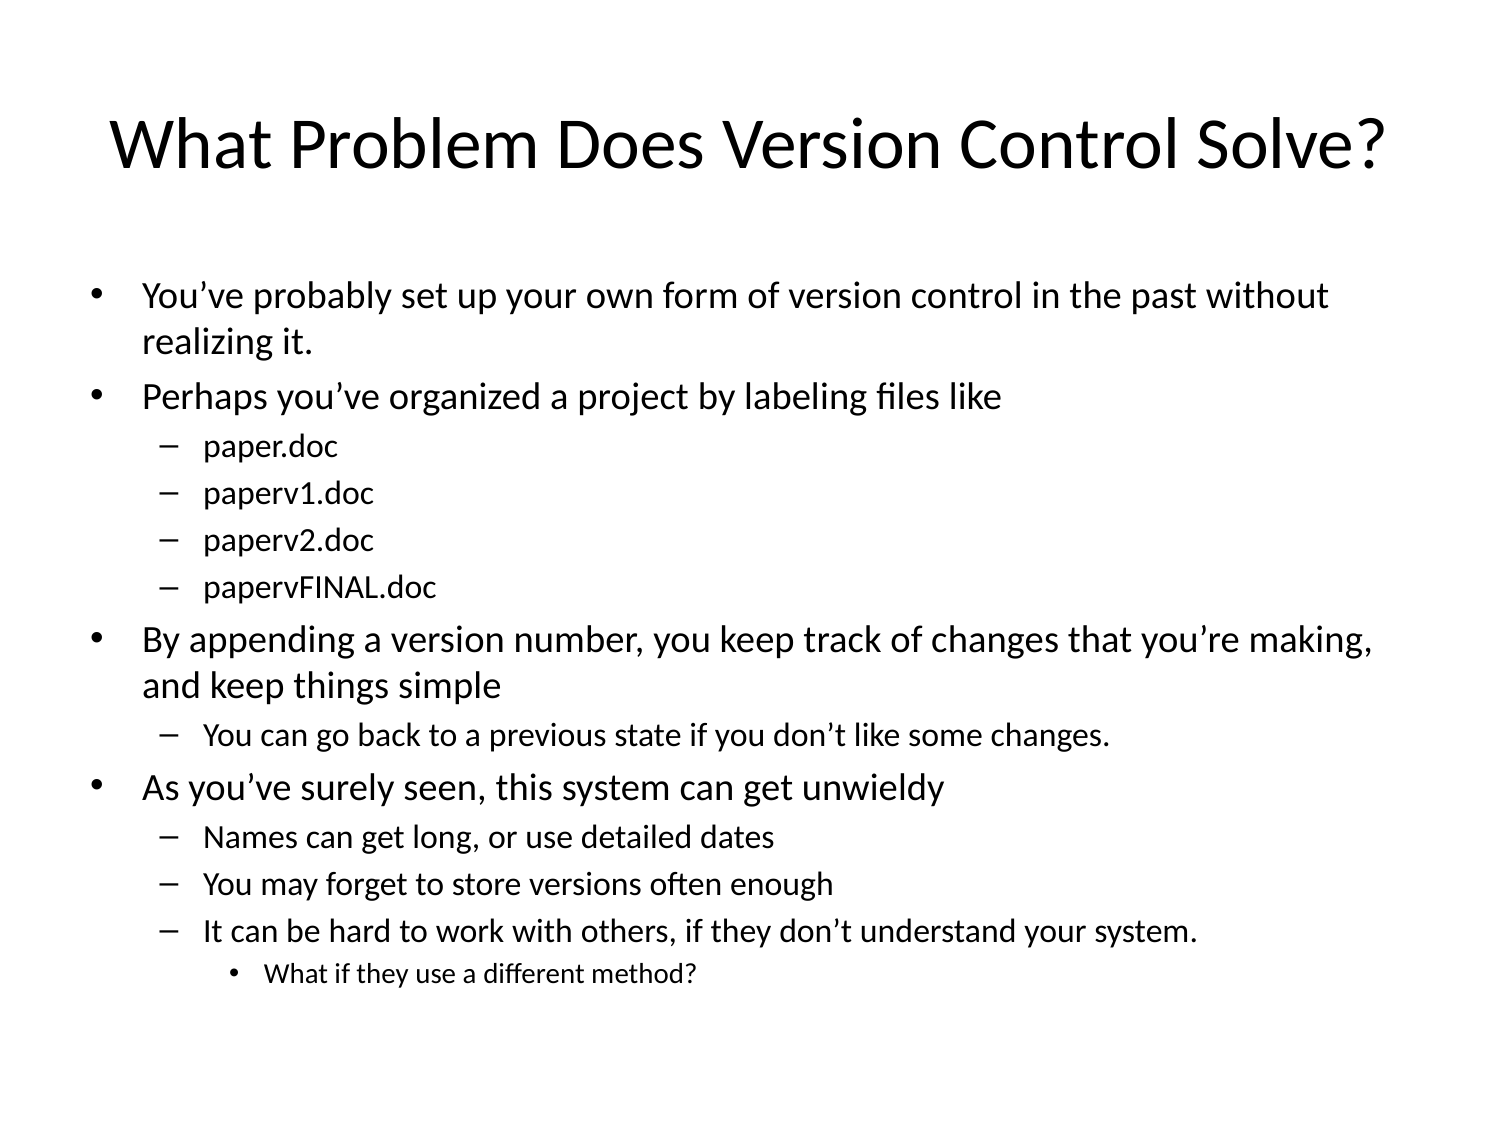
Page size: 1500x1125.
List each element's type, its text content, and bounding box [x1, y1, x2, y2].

title What Problem Does Version Control Solve? [75, 45, 1425, 233]
list You’ve probably set up your own form of version control in the past without realizing it. Perhaps you’ve organized a project by labeling files like paper.doc paperv1.doc paperv2.doc papervFINAL.doc By appending a version number, you keep track of changes that you’re making, and keep things simple You can go back to a previous state if you don’t like some changes. As you’ve surely seen, this system can get unwieldy Names can get long, or use detailed dates You may forget to store versions often enough It can be hard to work with others, if they don’t understand your system. What if they use a different method? [75, 262, 1425, 1005]
